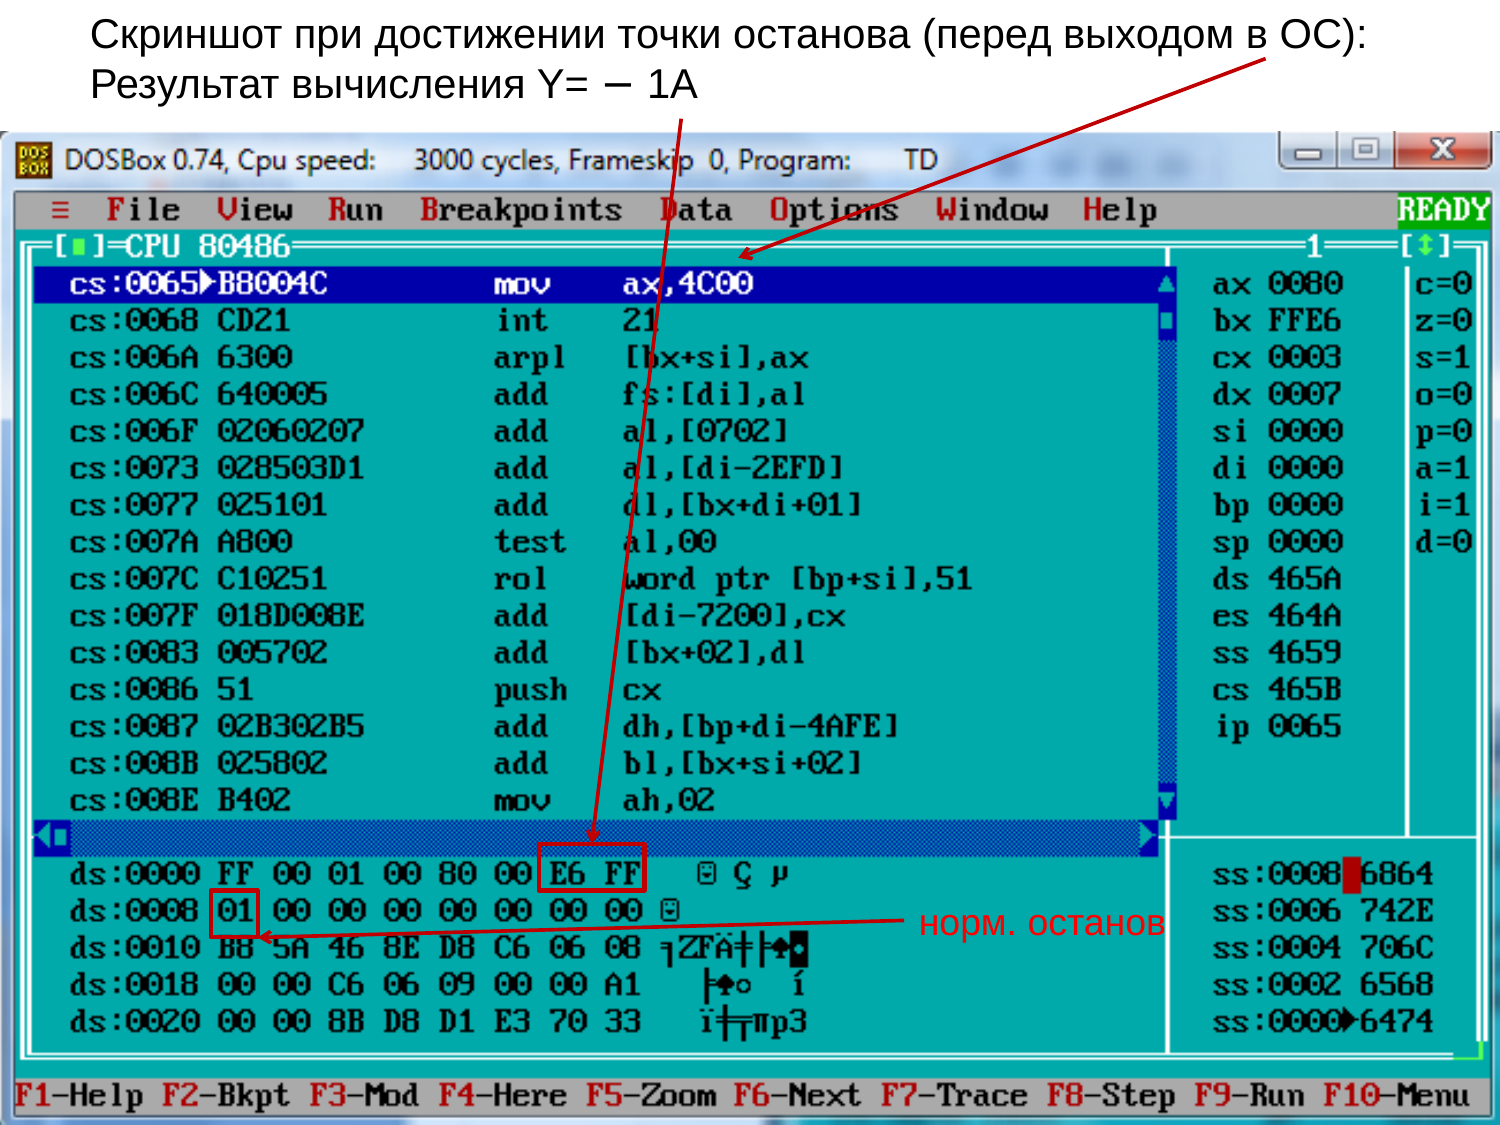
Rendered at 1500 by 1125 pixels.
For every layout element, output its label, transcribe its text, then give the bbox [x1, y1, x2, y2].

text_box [257, 920, 903, 938]
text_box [737, 58, 1267, 259]
picture [0, 131, 1500, 1125]
text_box Скриншот при достижении точки останова (перед выходом в ОС): Результат вычисления Y= − 1A [0, 0, 1500, 115]
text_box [273, 436, 1000, 527]
